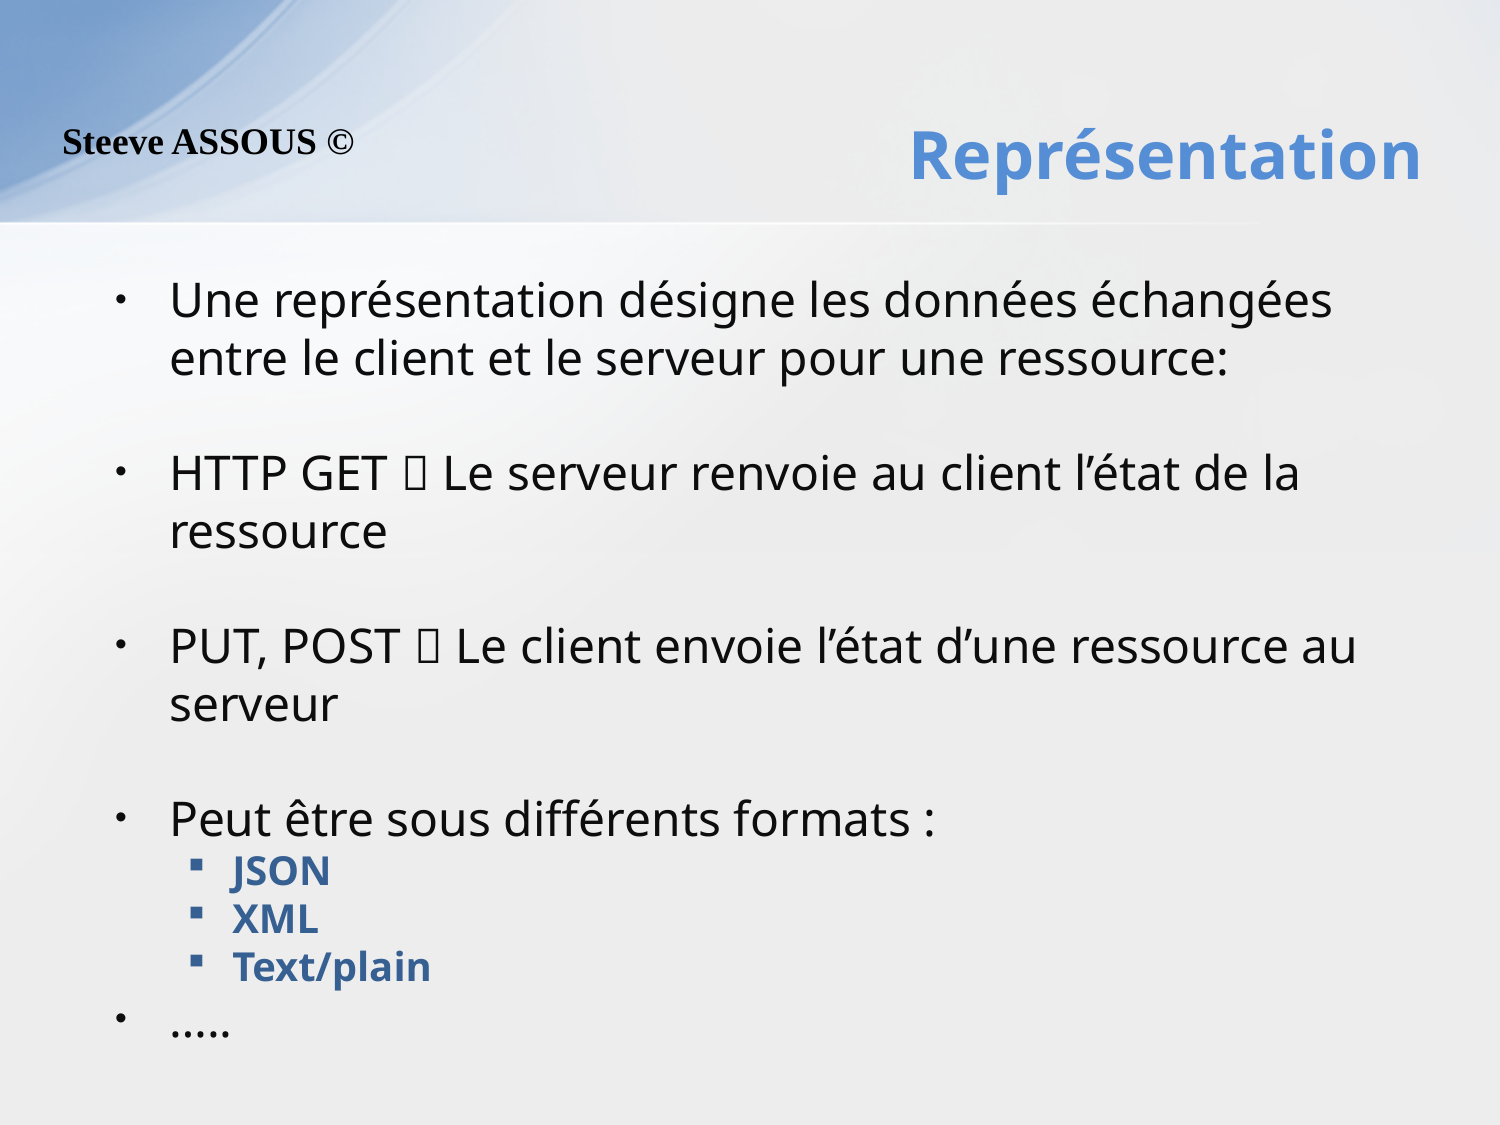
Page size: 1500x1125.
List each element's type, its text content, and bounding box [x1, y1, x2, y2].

title Représentation [100, 37, 1438, 200]
list Une représentation désigne les données échangées entre le client et le serveur pour une ressource: HTTP GET  Le serveur renvoie au client l’état de la ressource PUT, POST  Le client envoie l’état d’une ressource au serveur Peut être sous différents formats : JSON XML Text/plain ….. [100, 262, 1438, 1059]
picture [0, 0, 1500, 1125]
